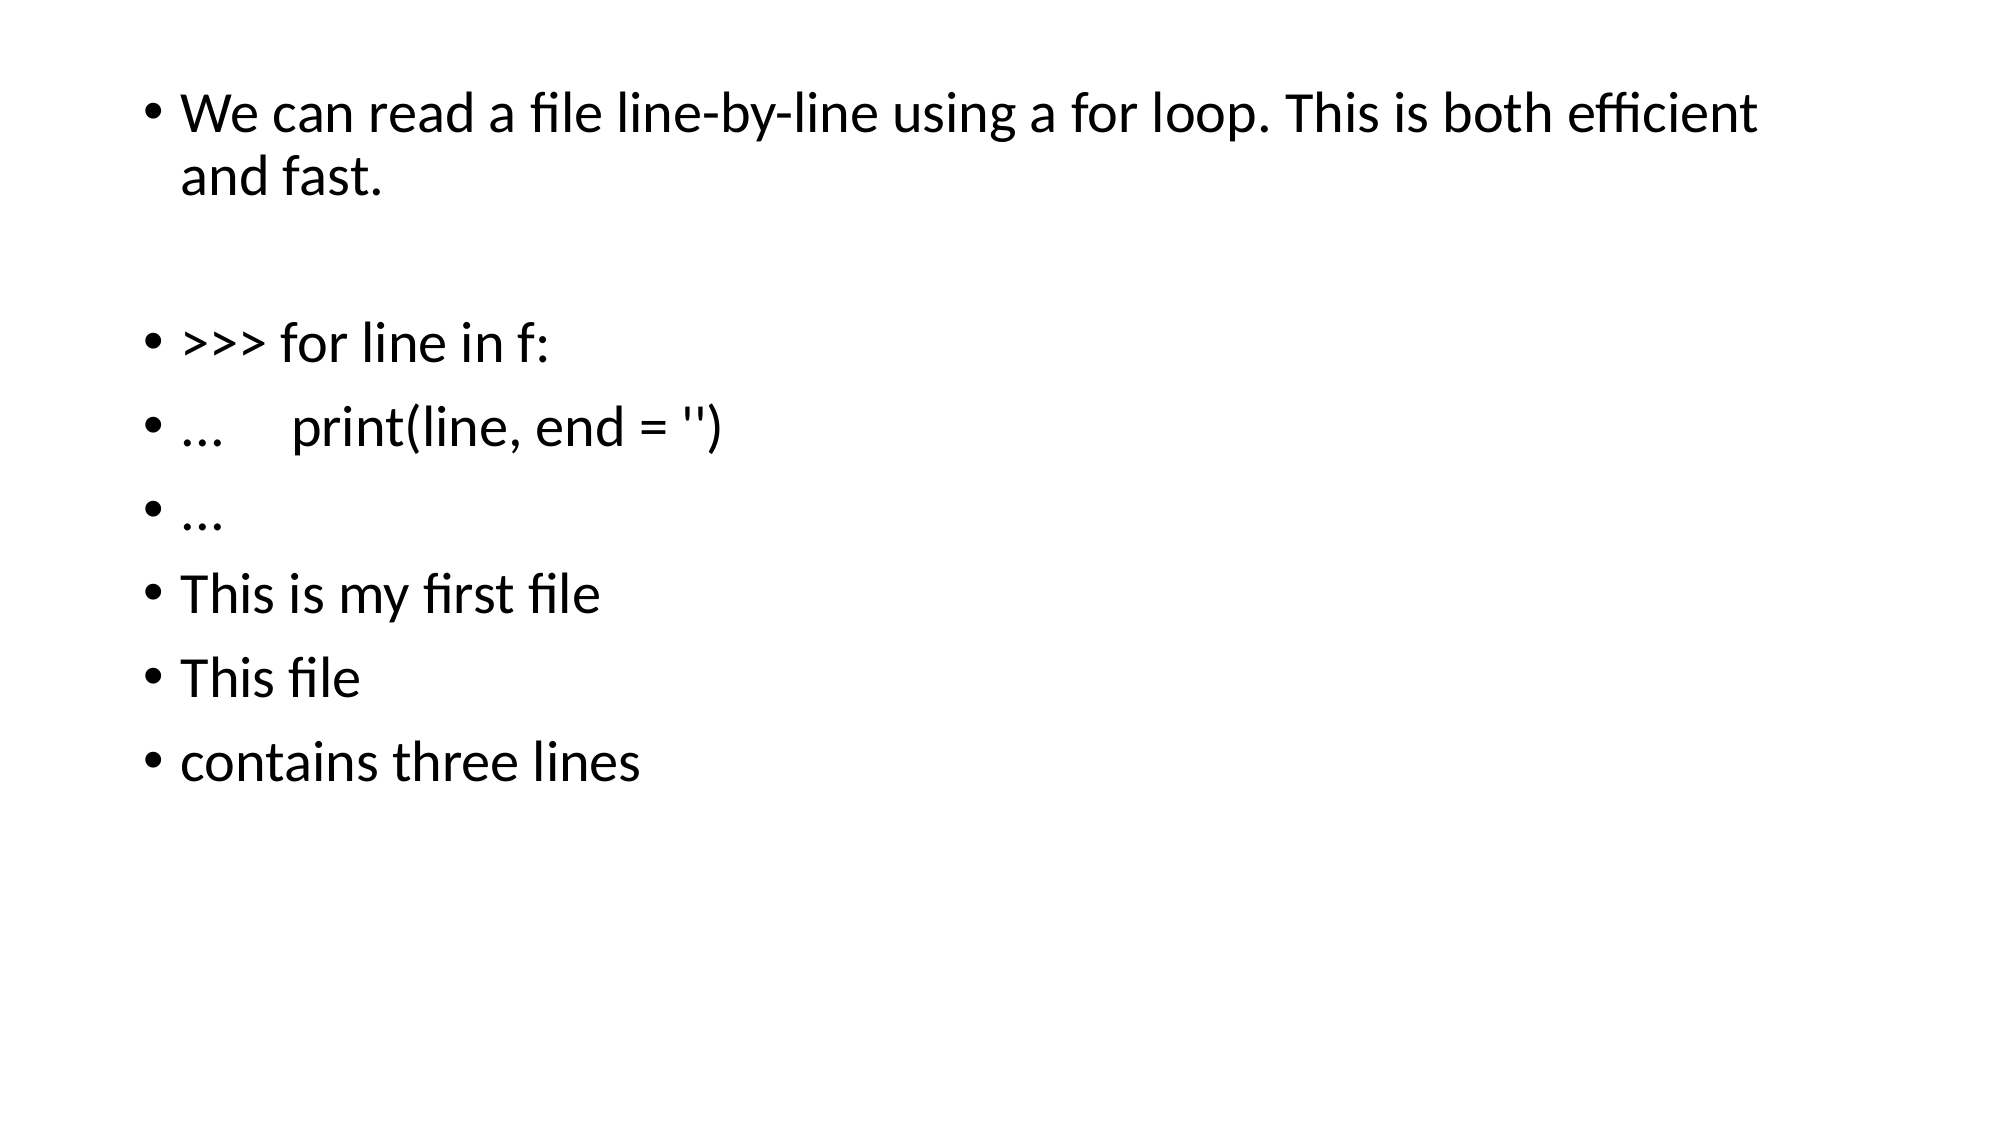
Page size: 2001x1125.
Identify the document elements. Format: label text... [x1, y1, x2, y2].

list We can read a file line-by-line using a for loop. This is both efficient and fast. >>> for line in f: ... print(line, end = '') ... This is my first file This file contains three lines [128, 75, 1863, 1014]
